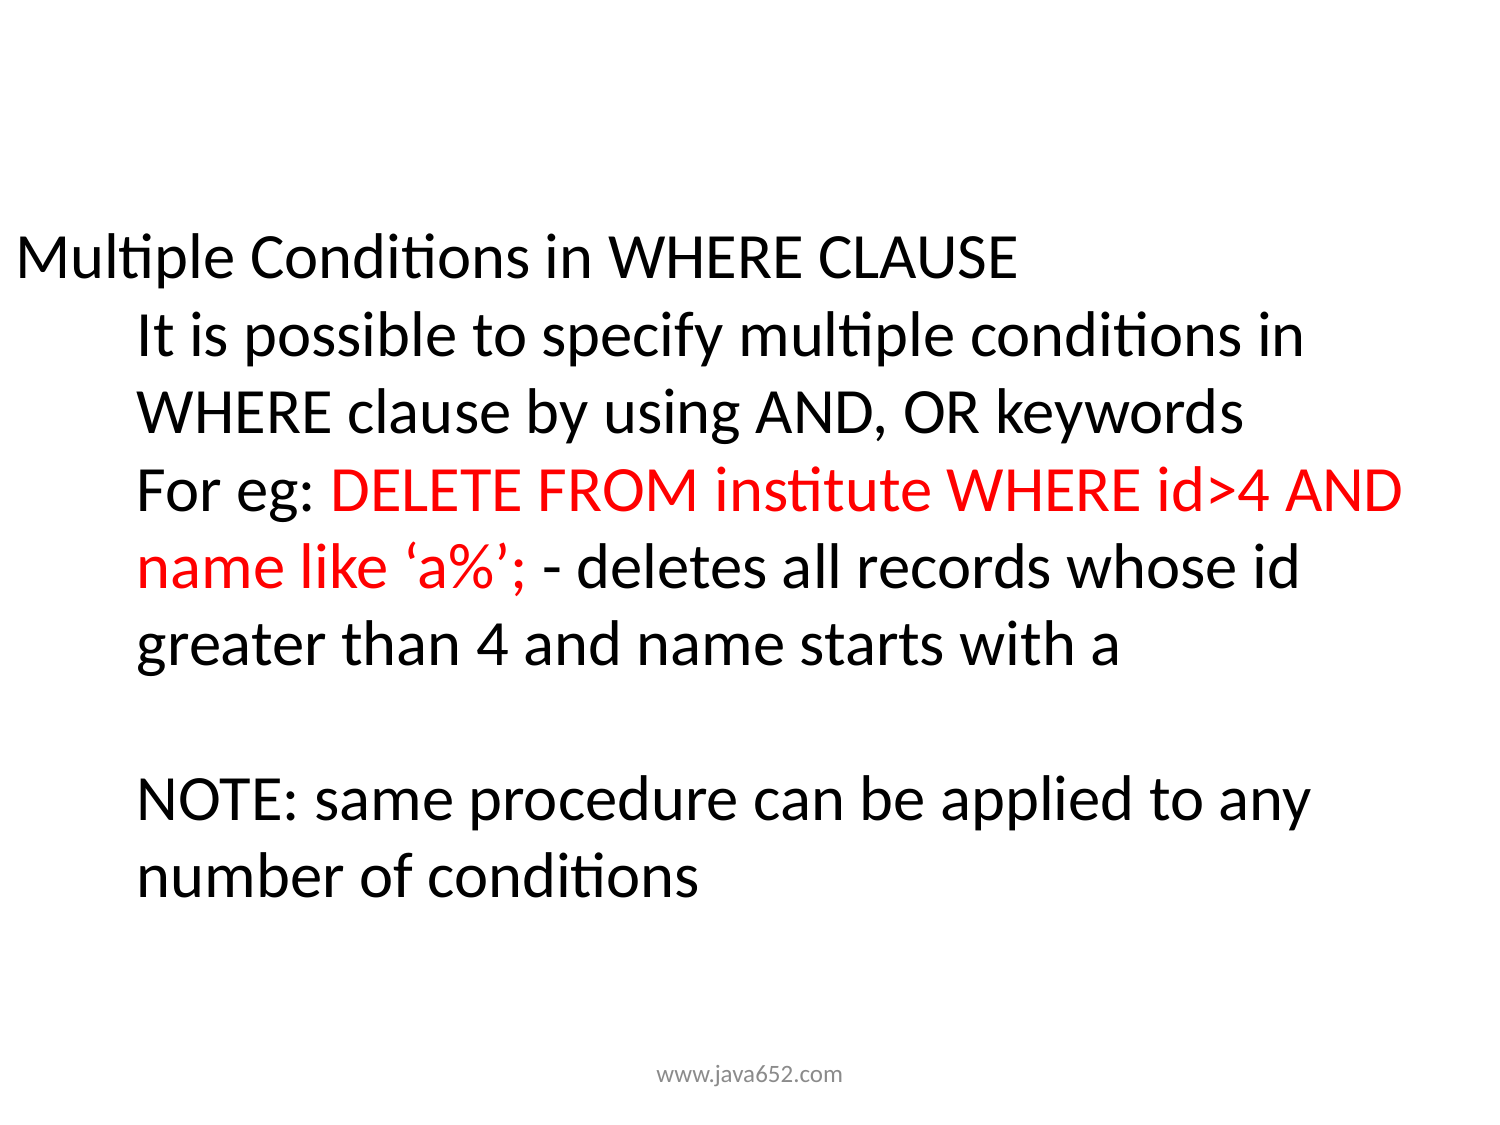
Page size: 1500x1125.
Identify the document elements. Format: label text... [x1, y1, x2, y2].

footer www.java652.com [512, 1042, 988, 1103]
title Multiple Conditions in WHERE CLAUSE It is possible to specify multiple conditions in WHERE clause by using AND, OR keywords For eg: DELETE FROM institute WHERE id>4 AND name like ‘a%’; - deletes all records whose id greater than 4 and name starts with a NOTE: same procedure can be applied to any number of conditions [0, 0, 1500, 1125]
